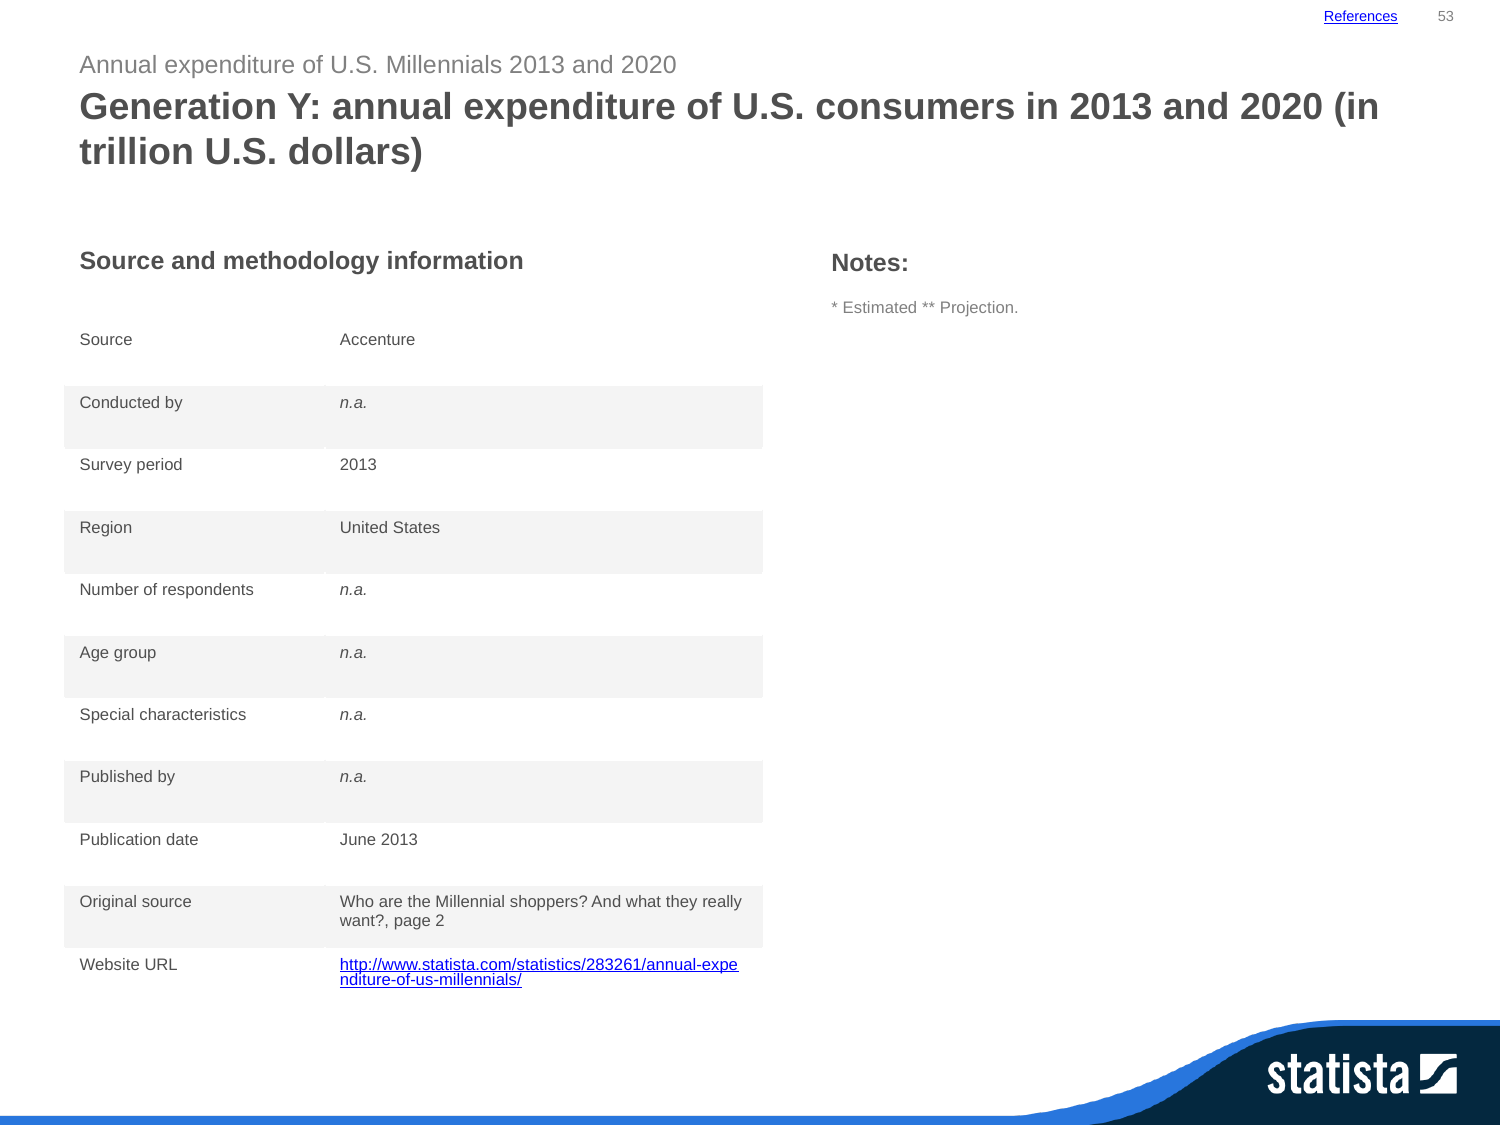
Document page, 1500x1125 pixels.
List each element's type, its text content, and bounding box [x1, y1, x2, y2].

table_header Source and methodology information [65, 240, 762, 320]
table_cell n.a. [326, 698, 762, 760]
table_cell Who are the Millennial shoppers? And what they really want?, page 2 [326, 886, 762, 947]
text_box 53 [1394, 0, 1471, 35]
table_cell n.a. [326, 636, 762, 697]
table_cell http://www.statista.com/statistics/283261/annual-expenditure-of-us-millennials/ [326, 948, 762, 1009]
table_cell Special characteristics [65, 698, 324, 760]
table_cell Number of respondents [65, 574, 324, 635]
table_cell n.a. [326, 386, 762, 447]
table_cell Survey period [65, 449, 324, 510]
table_cell Website URL [65, 948, 324, 1009]
table_cell Published by [65, 761, 324, 822]
text_box [0, 1019, 1500, 1125]
table_cell Accenture [326, 326, 762, 385]
table_cell United States [326, 511, 762, 572]
text_box Generation Y: annual expenditure of U.S. consumers in 2013 and 2020 (in trillion U.S. dollars) [63, 85, 1415, 219]
text_box Notes: * Estimated ** Projection. [815, 237, 1425, 1025]
table_cell 2013 [326, 449, 762, 510]
table_cell Region [65, 511, 324, 572]
table_cell n.a. [326, 574, 762, 635]
table_cell Source [65, 326, 324, 385]
table_cell n.a. [326, 761, 762, 822]
table_cell Age group [65, 636, 324, 697]
table_cell Conducted by [65, 386, 324, 447]
text_box Annual expenditure of U.S. Millennials 2013 and 2020 [63, 40, 1415, 85]
table_cell Publication date [65, 823, 324, 885]
table_cell June 2013 [326, 823, 762, 885]
text_box References [63, 0, 1394, 35]
table_cell Original source [65, 886, 324, 947]
